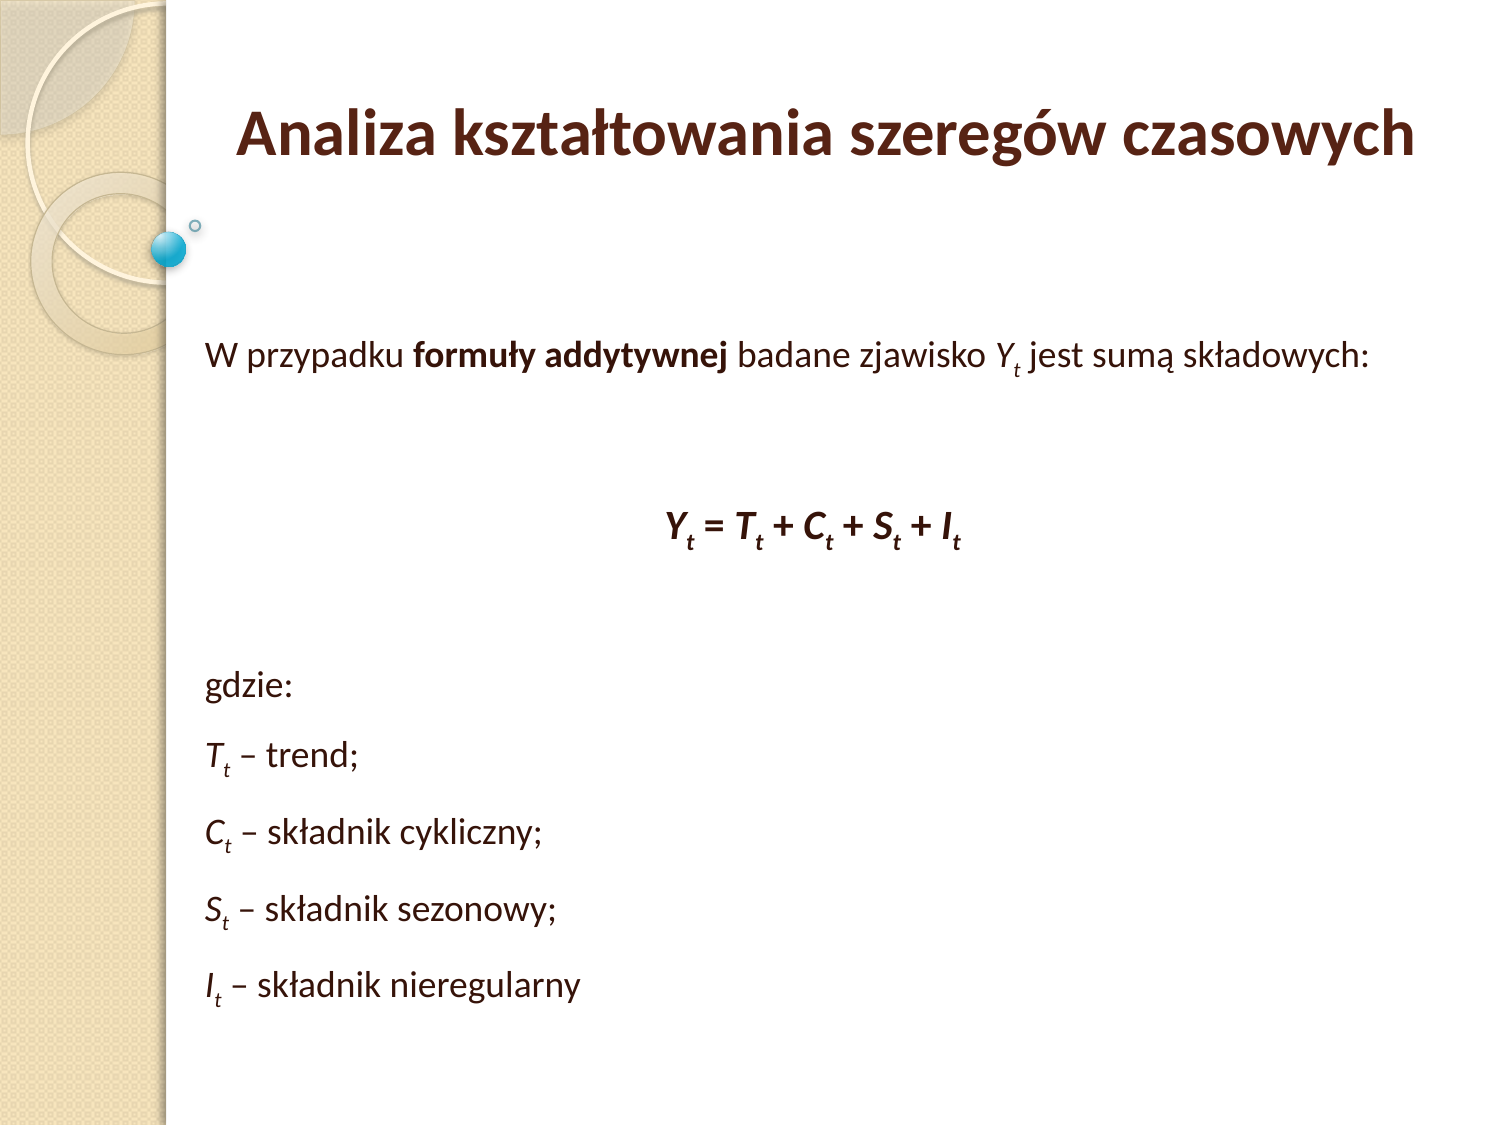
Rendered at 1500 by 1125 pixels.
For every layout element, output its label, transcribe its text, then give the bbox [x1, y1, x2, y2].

text_box Analiza kształtowania szeregów czasowych [184, 70, 1470, 177]
subtitle W przypadku formuły addytywnej badane zjawisko Yt jest sumą składowych: Yt = Tt + Ct + St + It gdzie: Tt – trend; Ct – składnik cykliczny; St – składnik sezonowy; It – składnik nieregularny [185, 278, 1436, 1024]
